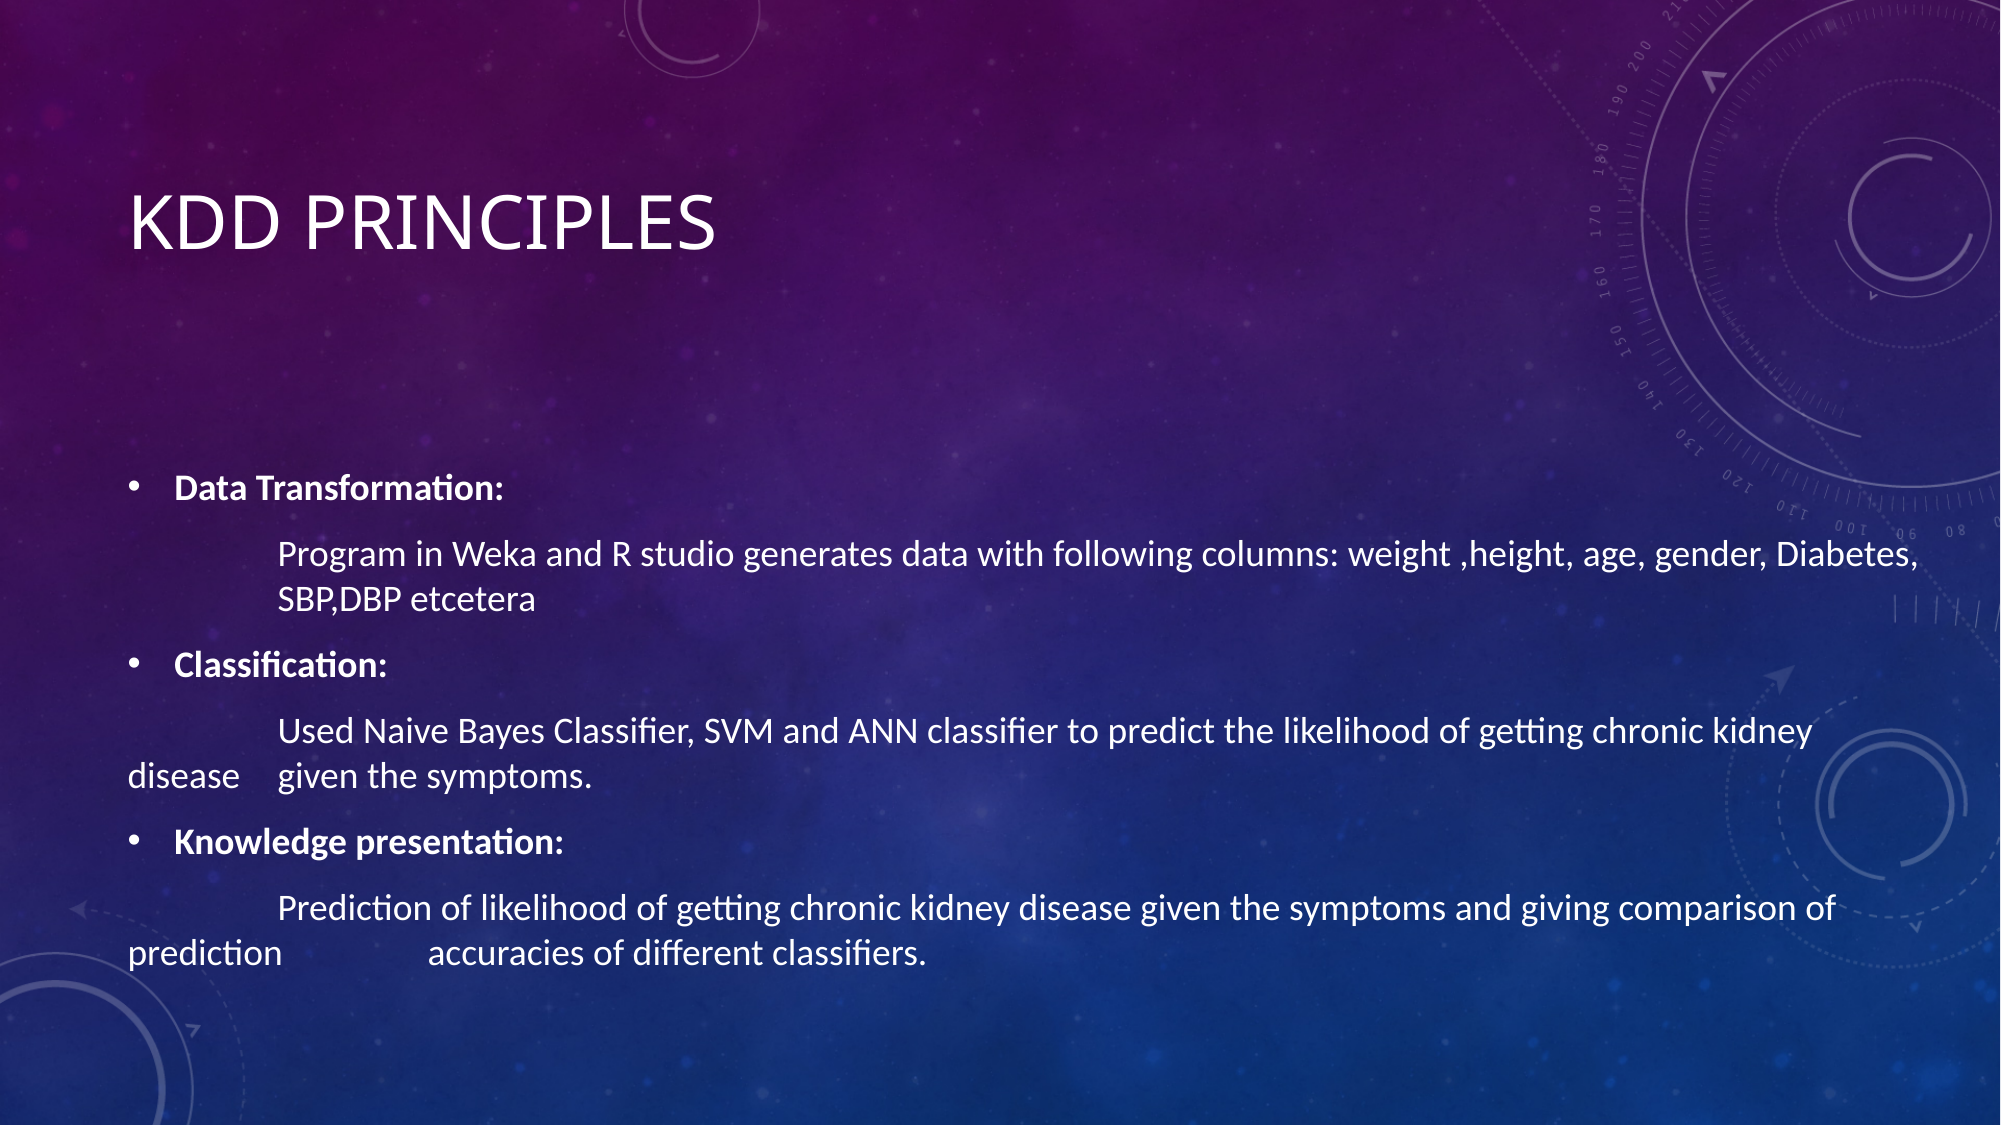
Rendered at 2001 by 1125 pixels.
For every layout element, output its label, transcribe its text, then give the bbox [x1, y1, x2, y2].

picture [0, 0, 2001, 1125]
title Kdd principles [112, 99, 1775, 339]
list Data Transformation: Program in Weka and R studio generates data with following columns: weight ,height, age, gender, Diabetes, SBP,DBP etcetera Classification: Used Naive Bayes Classifier, SVM and ANN classifier to predict the likelihood of getting chronic kidney disease given the symptoms. Knowledge presentation: Prediction of likelihood of getting chronic kidney disease given the symptoms and giving comparison of prediction accuracies of different classifiers. [112, 351, 1963, 1085]
